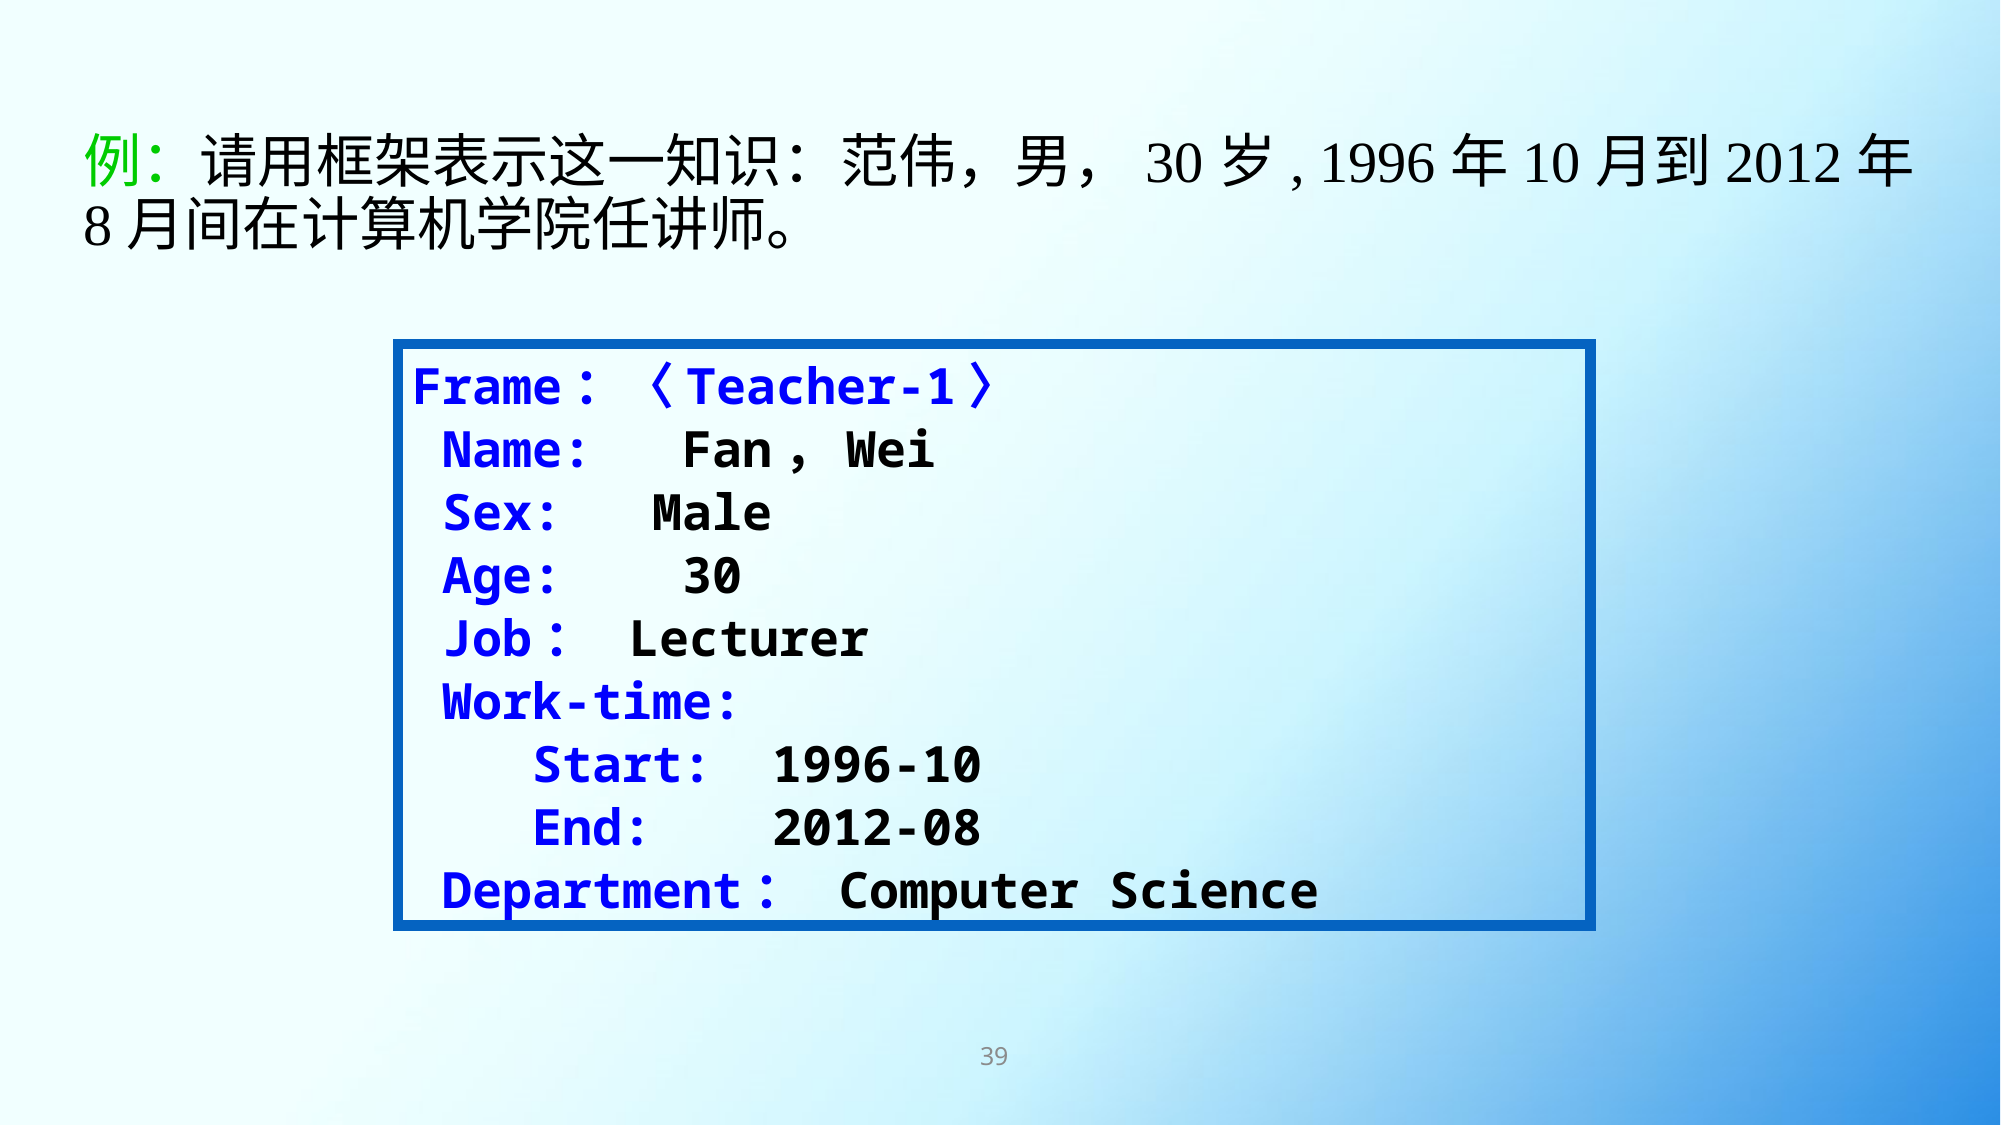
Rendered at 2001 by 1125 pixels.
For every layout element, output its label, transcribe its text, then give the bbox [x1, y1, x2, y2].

text_box Frame：〈Teacher-1〉 Name: Fan，Wei Sex: Male Age: 30 Job： Lecturer Work-time: Start: 1996-10 End: 2012-08 Department： Computer Science [397, 344, 1591, 926]
picture [0, 0, 2001, 1125]
title 例：请用框架表示这一知识：范伟，男，30岁, 1996年10月到2012年8月间在计算机学院任讲师。 [68, 142, 1962, 249]
slide_number 39 [656, 1027, 1332, 1088]
